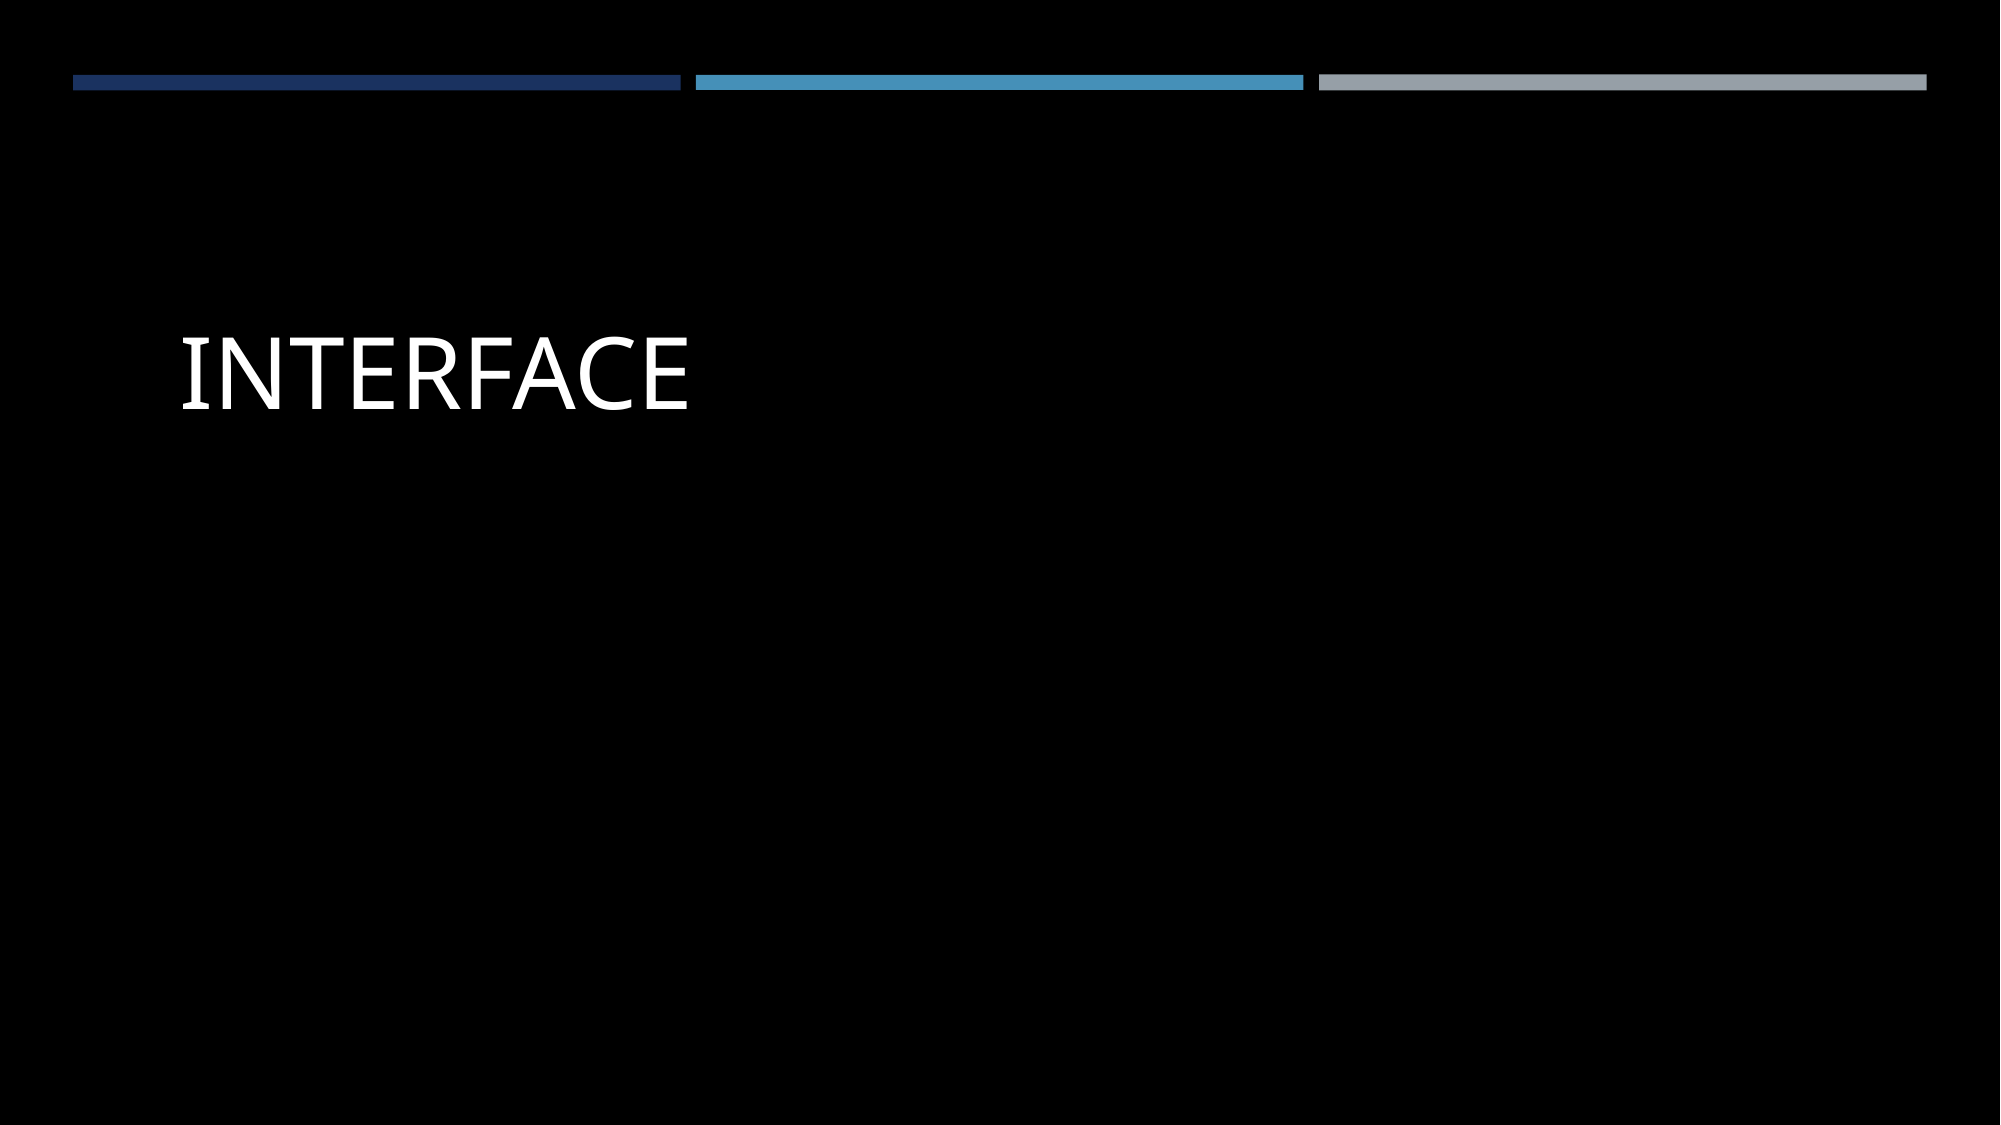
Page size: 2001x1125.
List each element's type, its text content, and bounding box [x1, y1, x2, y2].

title Interface [159, 289, 1842, 622]
